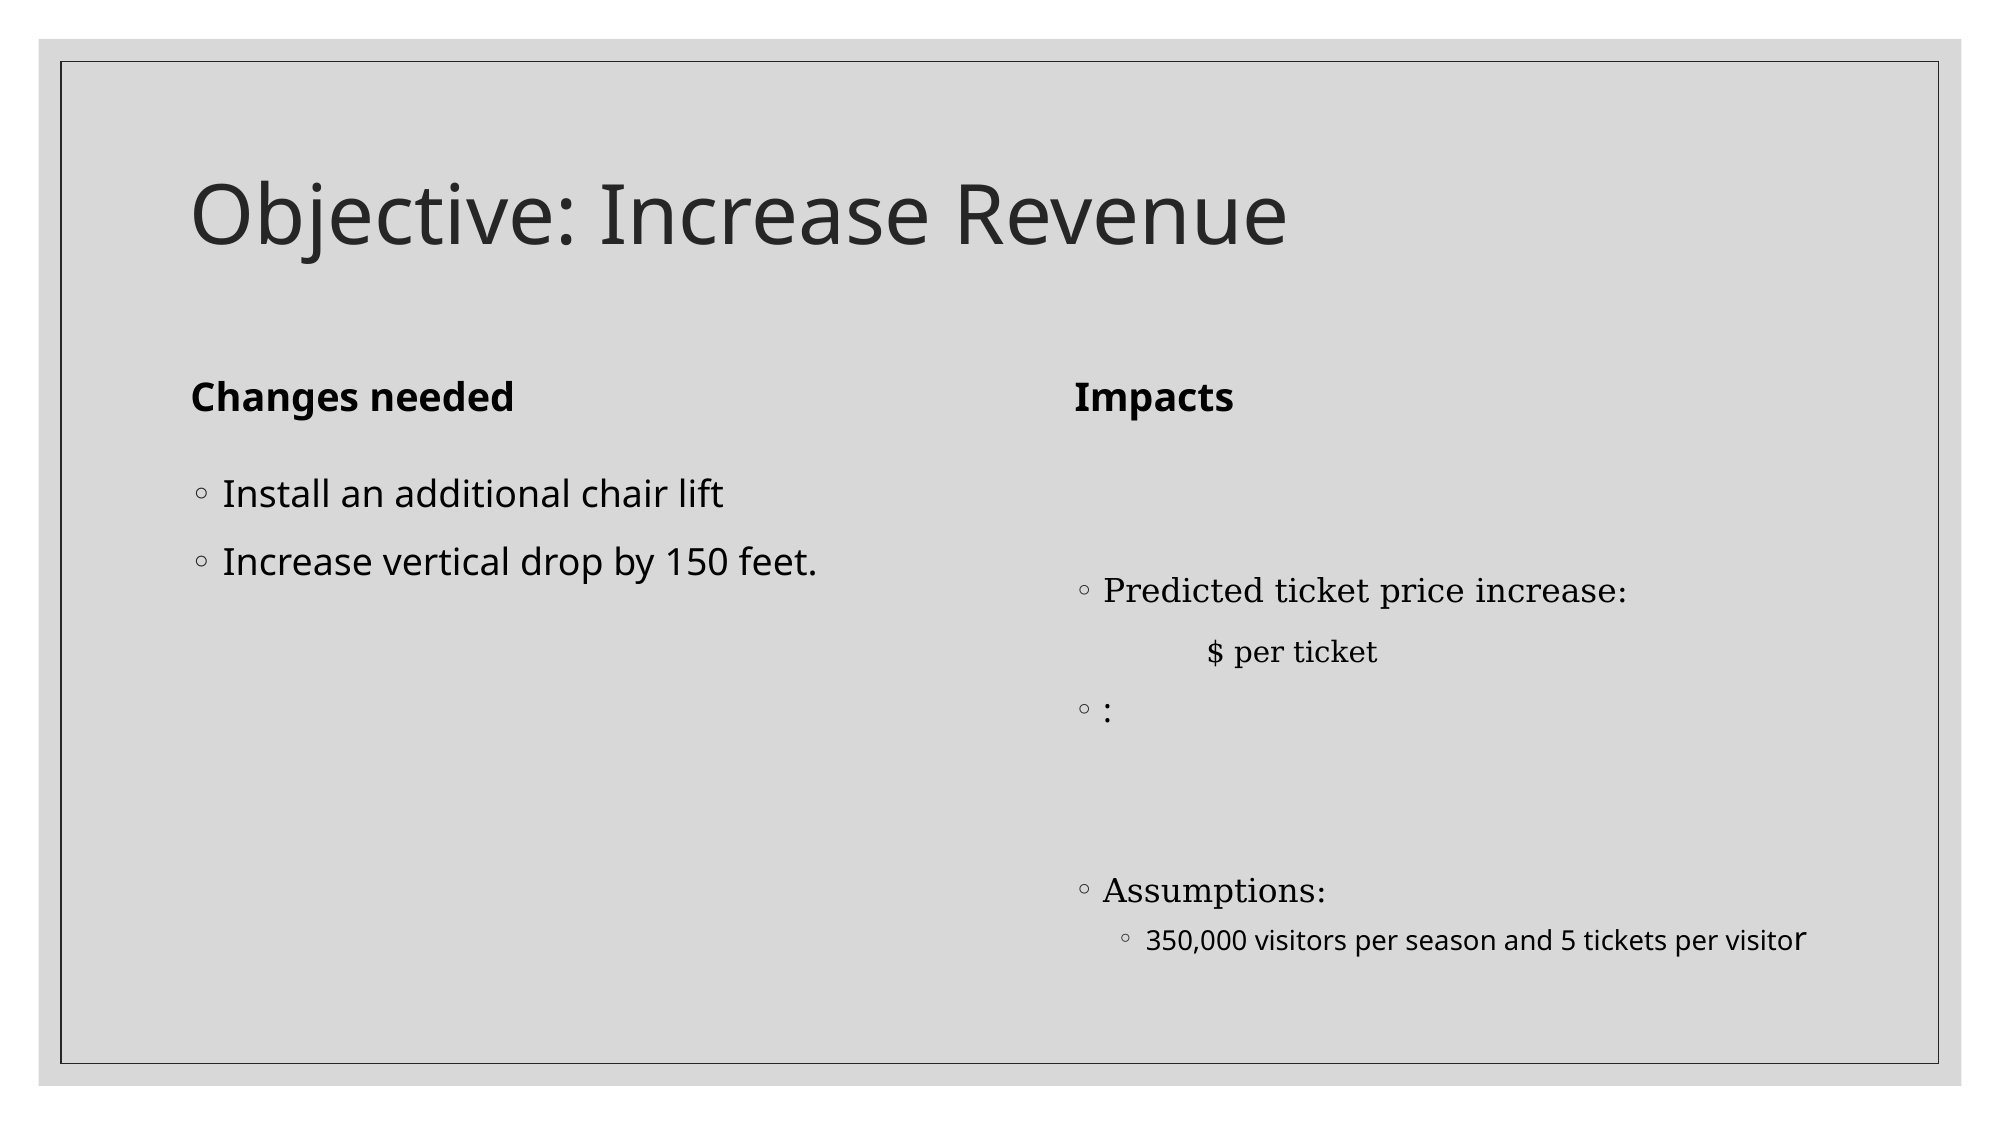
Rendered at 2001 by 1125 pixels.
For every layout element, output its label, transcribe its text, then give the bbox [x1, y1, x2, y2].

title Objective: Increase Revenue [174, 105, 1825, 331]
list Changes needed [175, 340, 941, 446]
list Install an additional chair lift Increase vertical drop by 150 feet. [175, 458, 941, 978]
list Impacts [1059, 340, 1825, 446]
